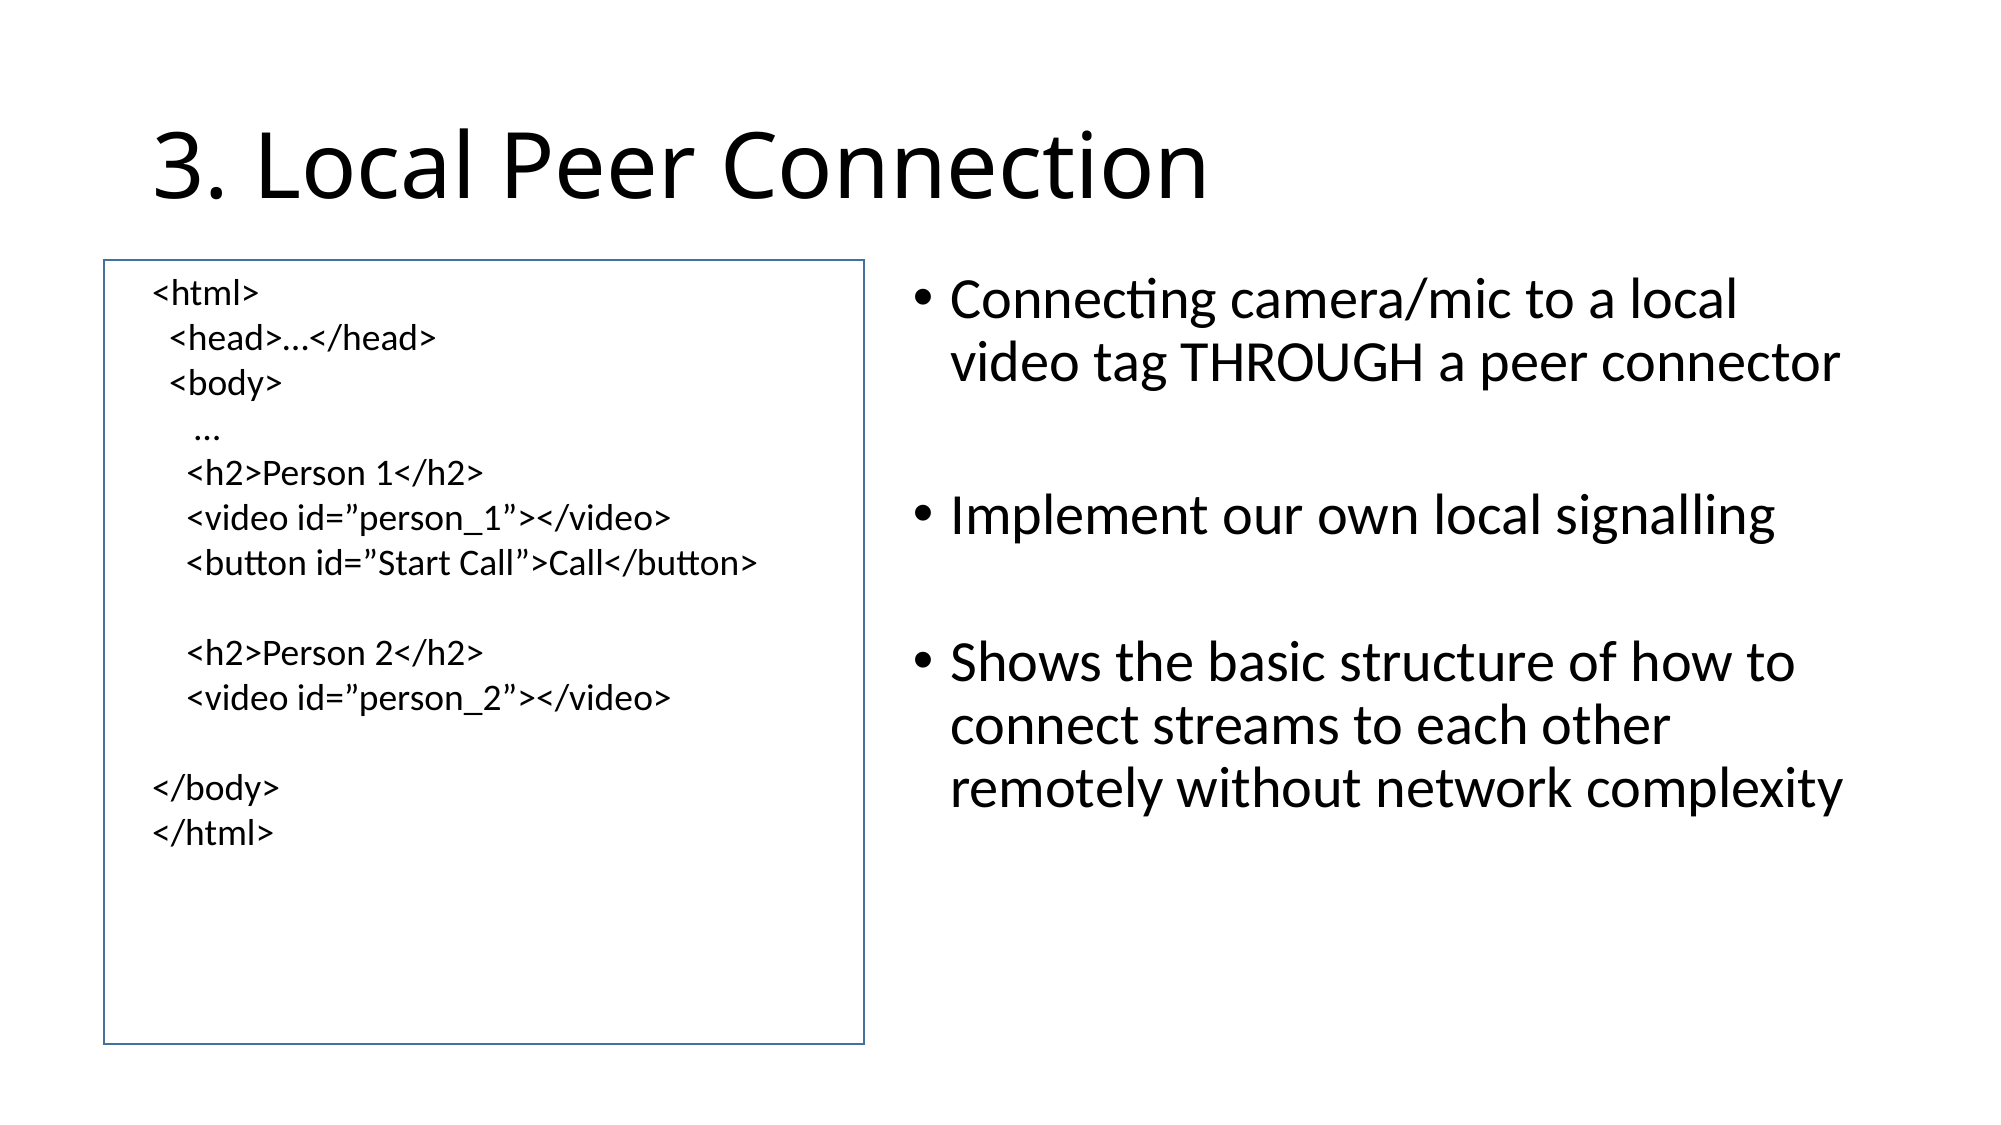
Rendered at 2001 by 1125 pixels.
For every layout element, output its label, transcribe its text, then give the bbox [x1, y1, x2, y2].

text_box [103, 259, 865, 1045]
text_box <html> <head>…</head> <body> … <h2>Person 1</h2> <video id=”person_1”></video> <button id=”Start Call”>Call</button> <h2>Person 2</h2> <video id=”person_2”></video> </body> </html> [137, 260, 813, 861]
list Connecting camera/mic to a local video tag THROUGH a peer connector Implement our own local signalling Shows the basic structure of how to connect streams to each other remotely without network complexity [897, 260, 1896, 1044]
title 3. Local Peer Connection [137, 59, 1863, 278]
